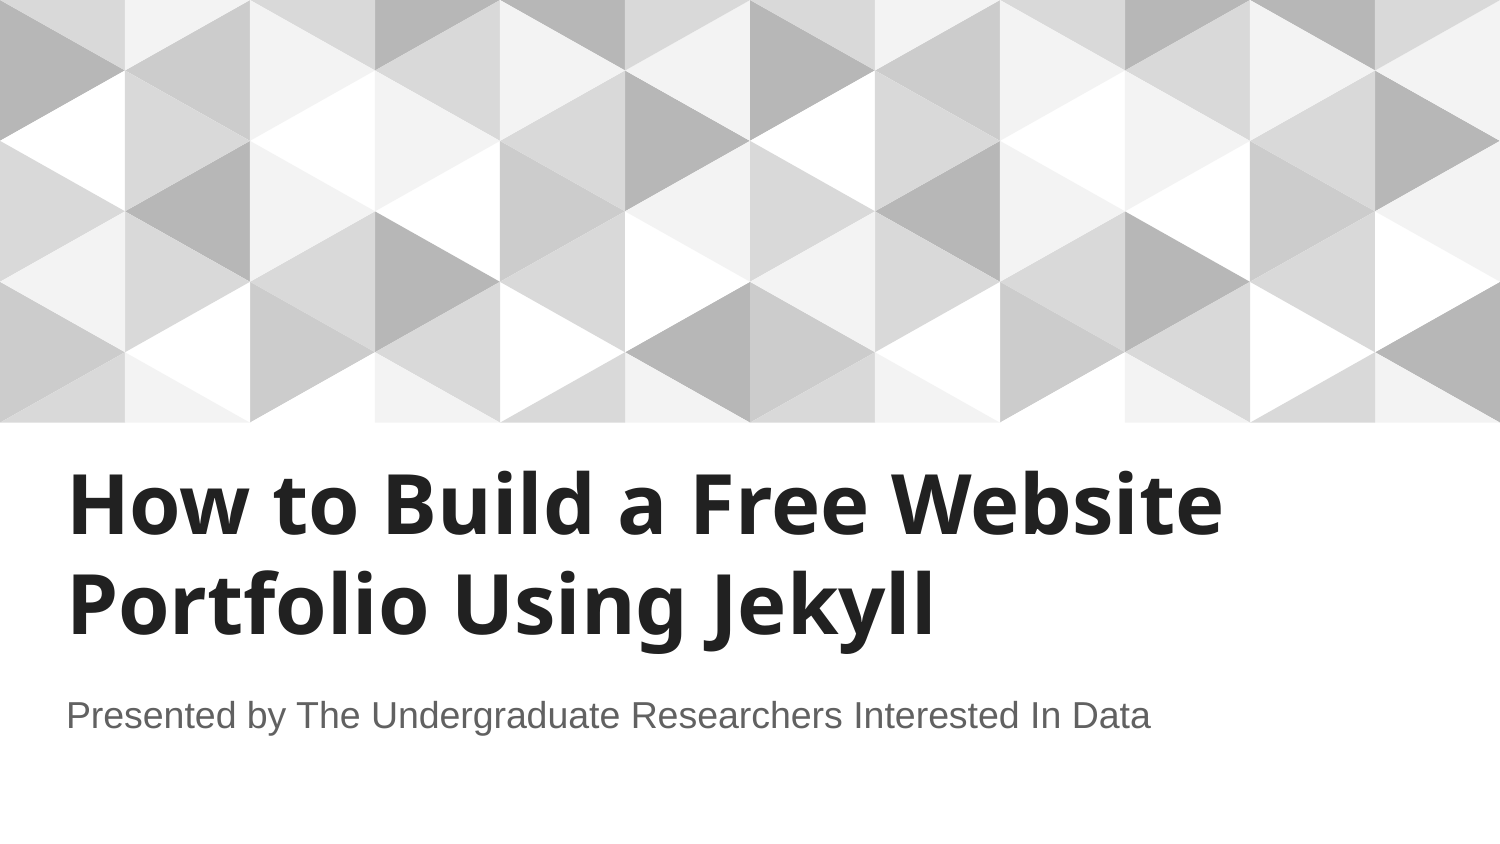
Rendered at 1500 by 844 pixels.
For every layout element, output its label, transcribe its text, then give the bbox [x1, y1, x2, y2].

title How to Build a Free Website Portfolio Using Jekyll [51, 458, 1449, 667]
subtitle Presented by The Undergraduate Researchers Interested In Data [51, 676, 1449, 752]
